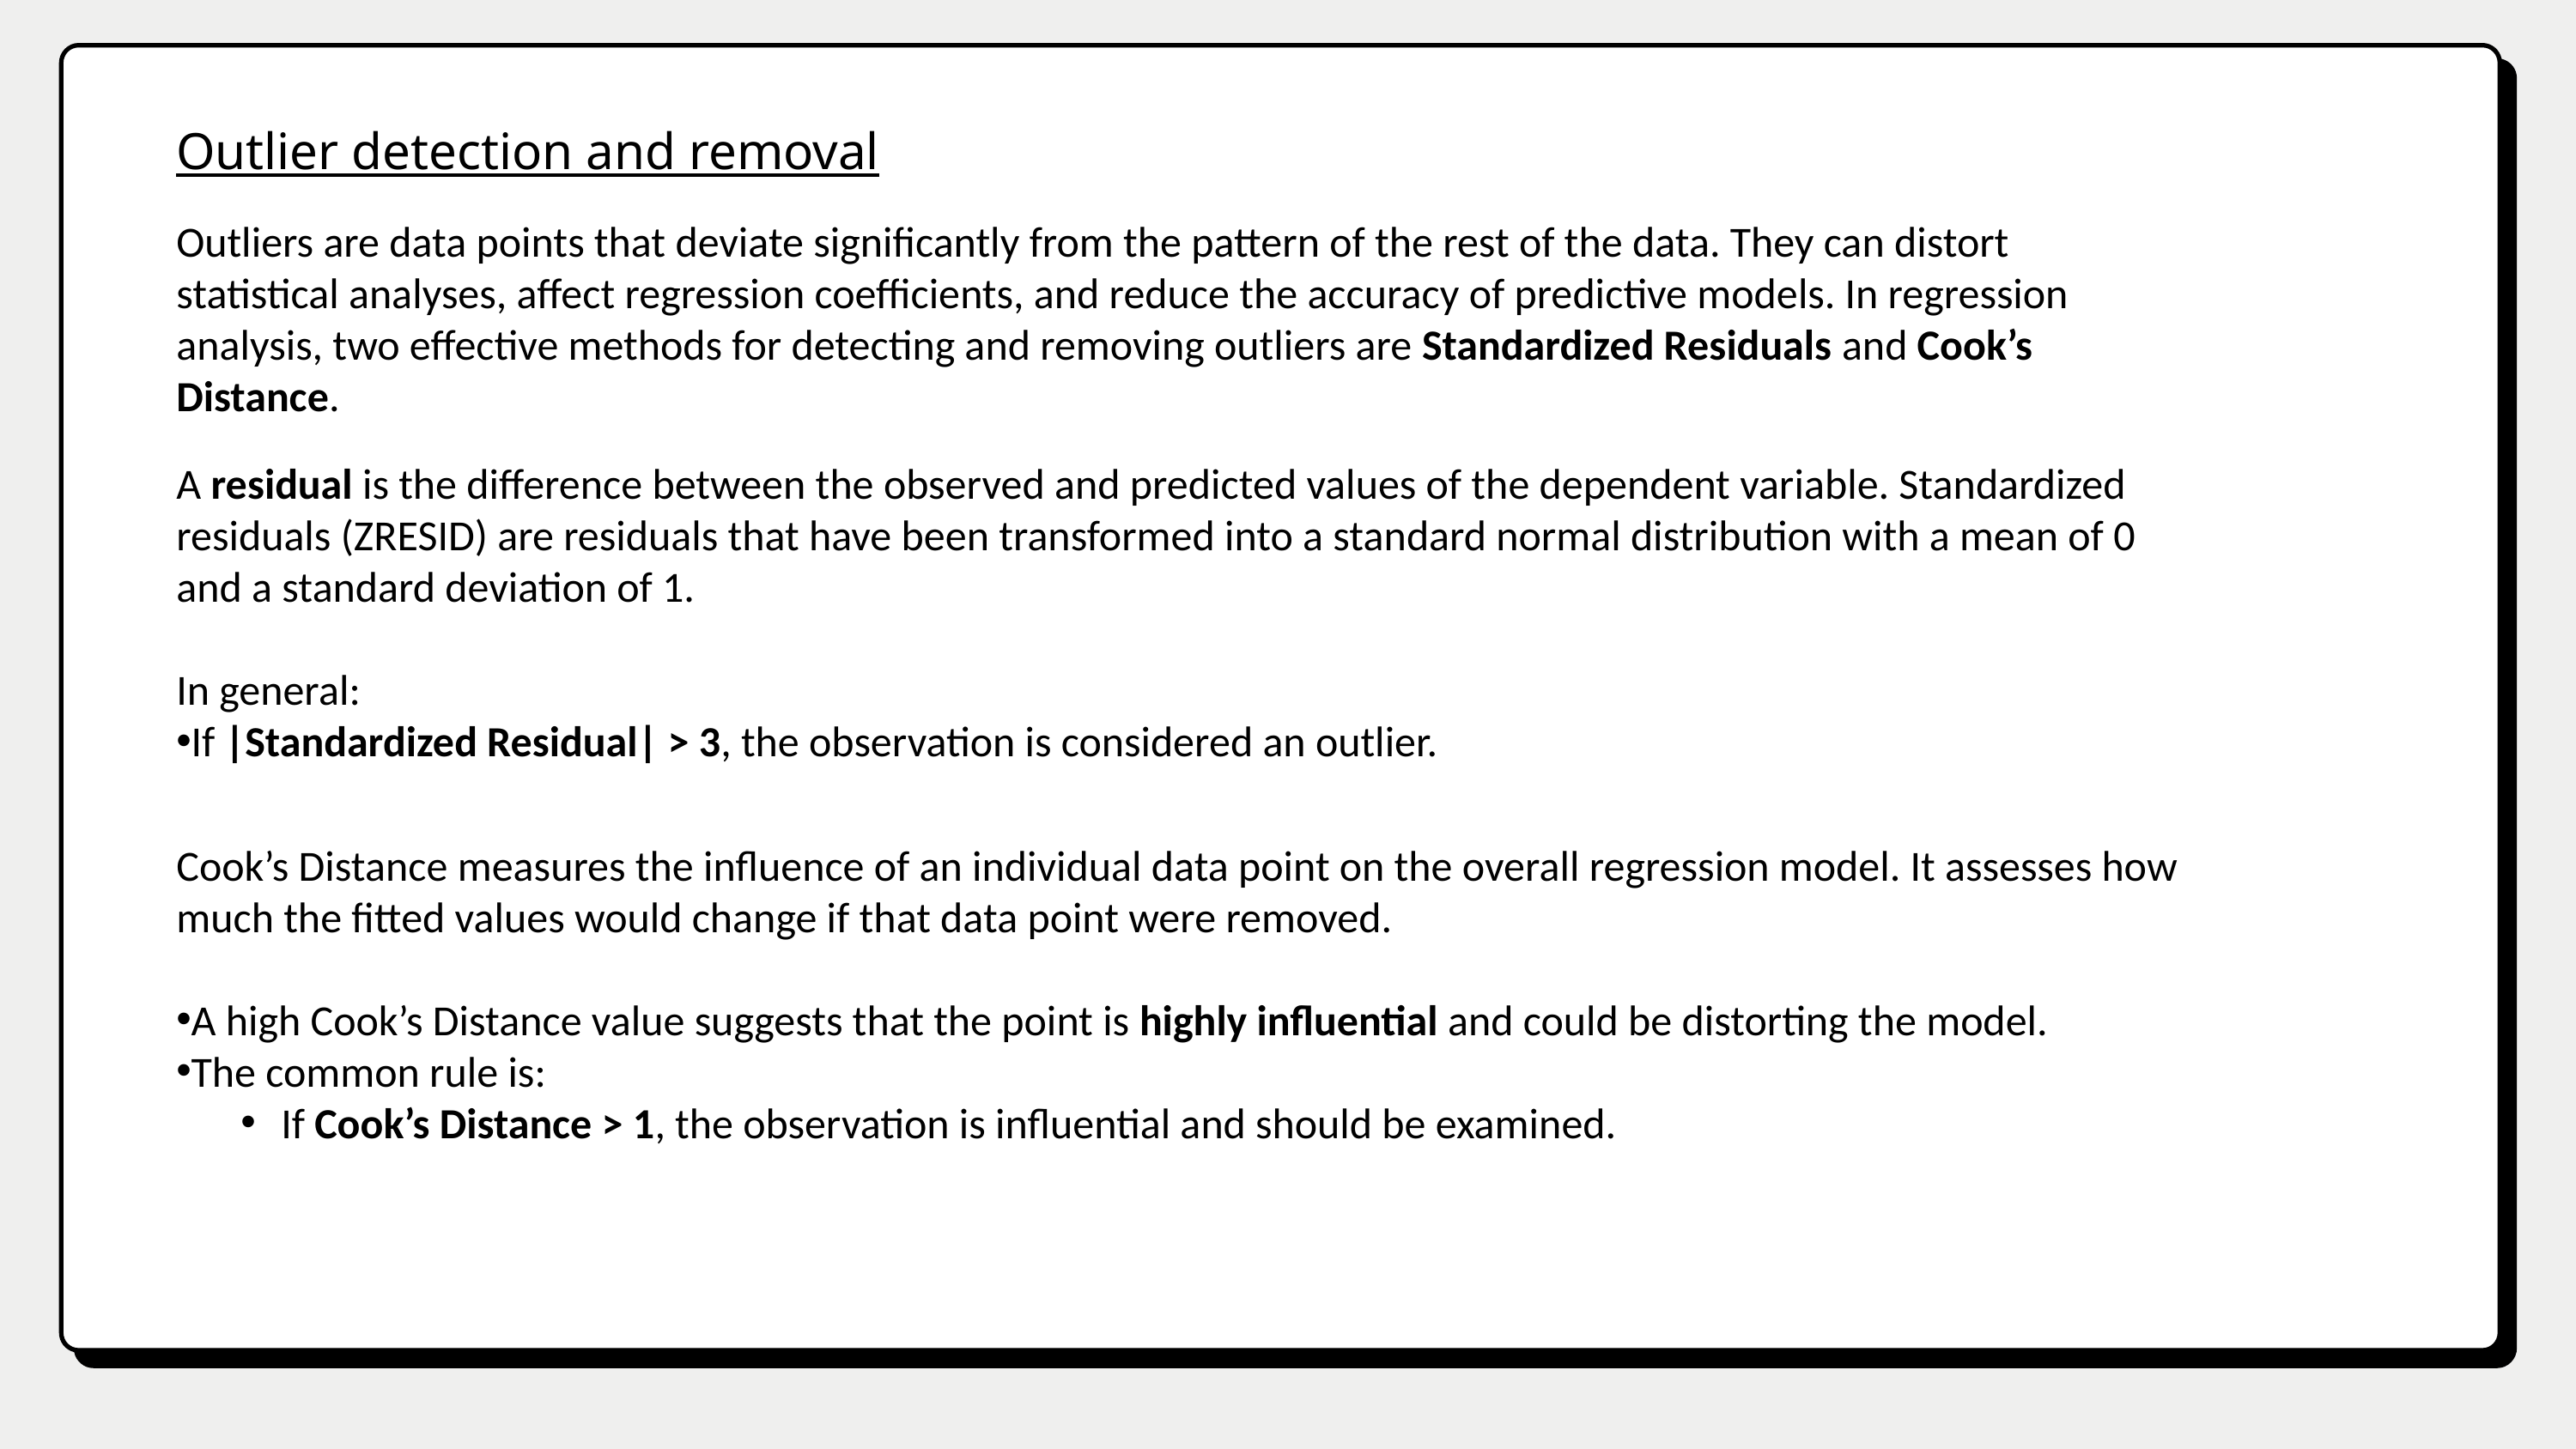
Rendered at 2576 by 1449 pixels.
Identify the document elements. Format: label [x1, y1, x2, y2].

text_box [58, 42, 2518, 1368]
